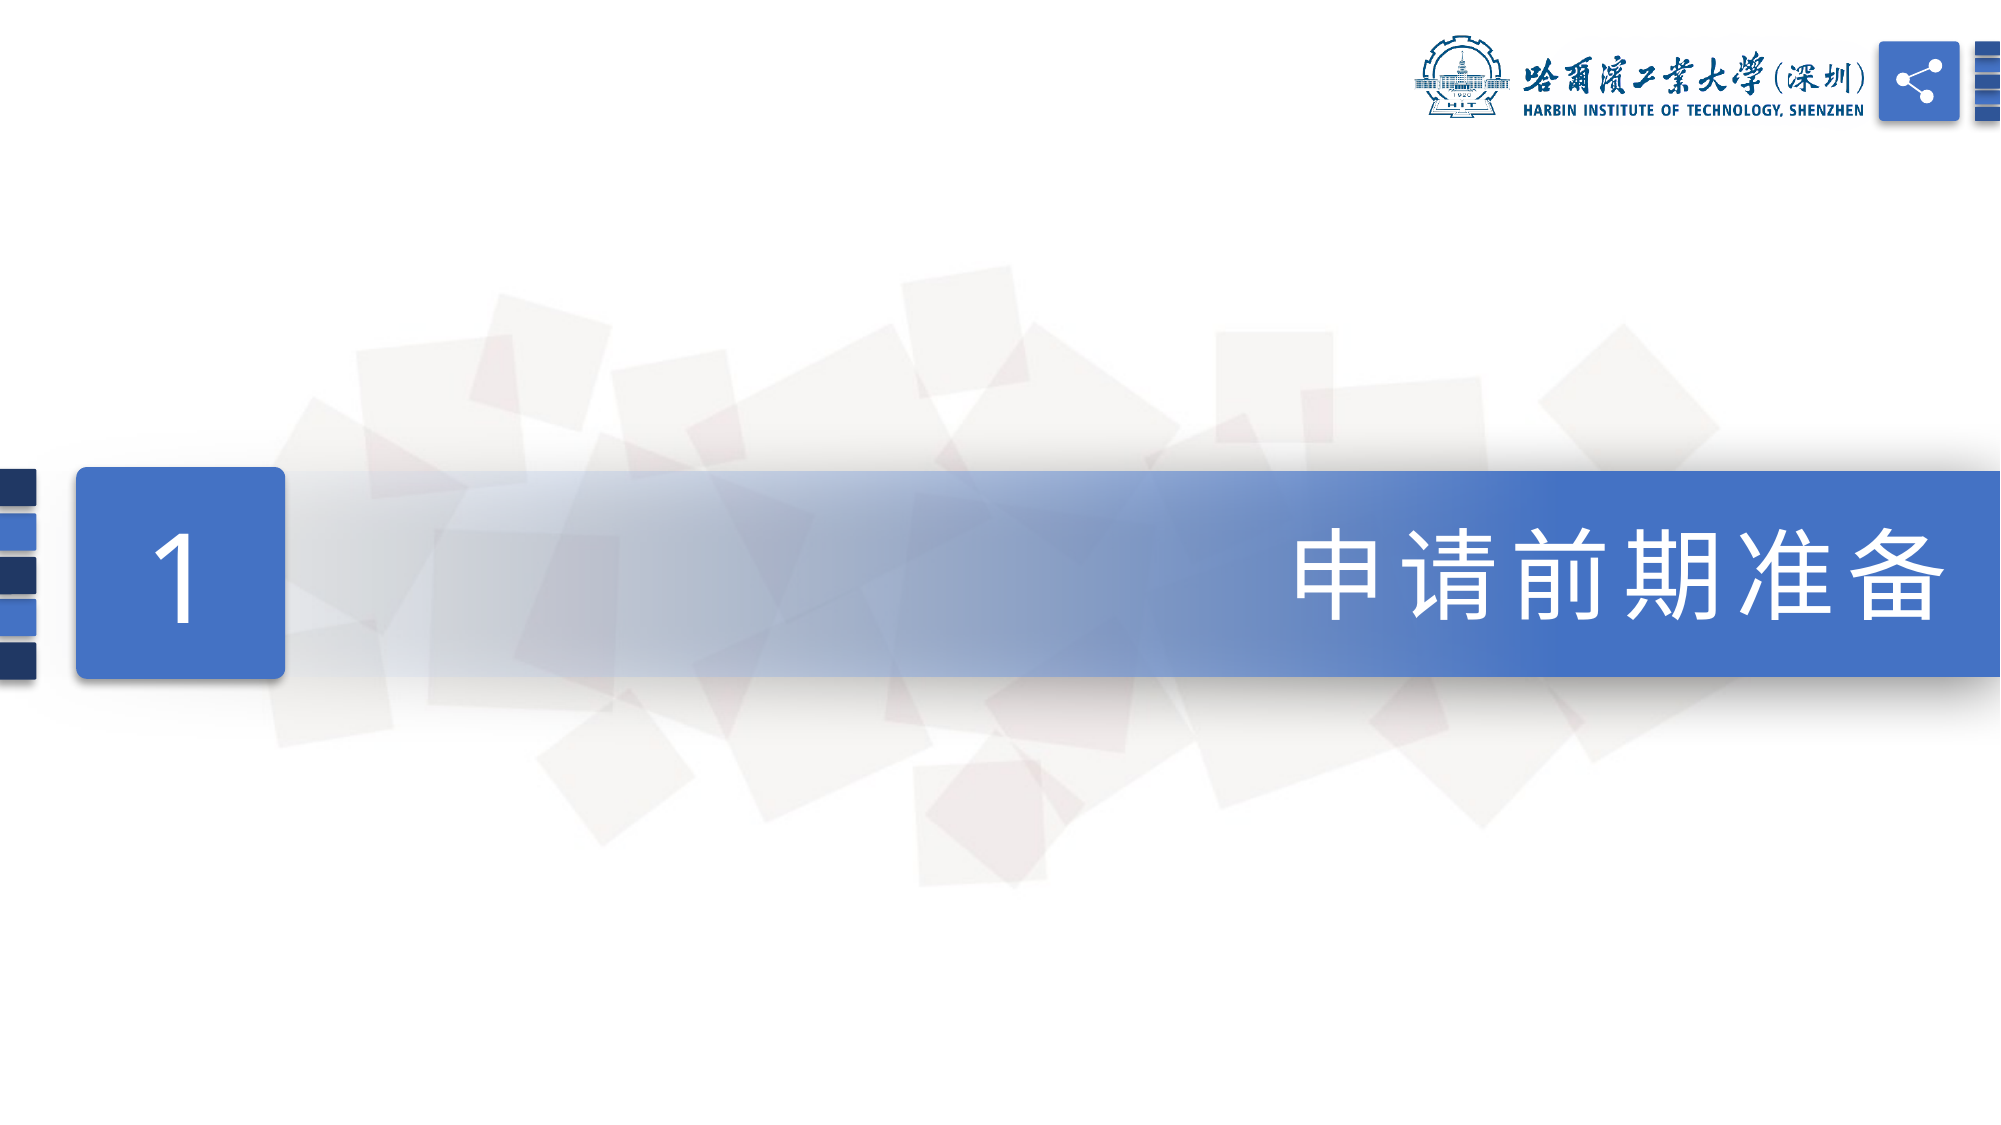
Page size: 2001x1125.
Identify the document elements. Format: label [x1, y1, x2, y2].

picture [0, 0, 2001, 1125]
text_box [1879, 41, 2000, 121]
text_box [0, 467, 2000, 680]
